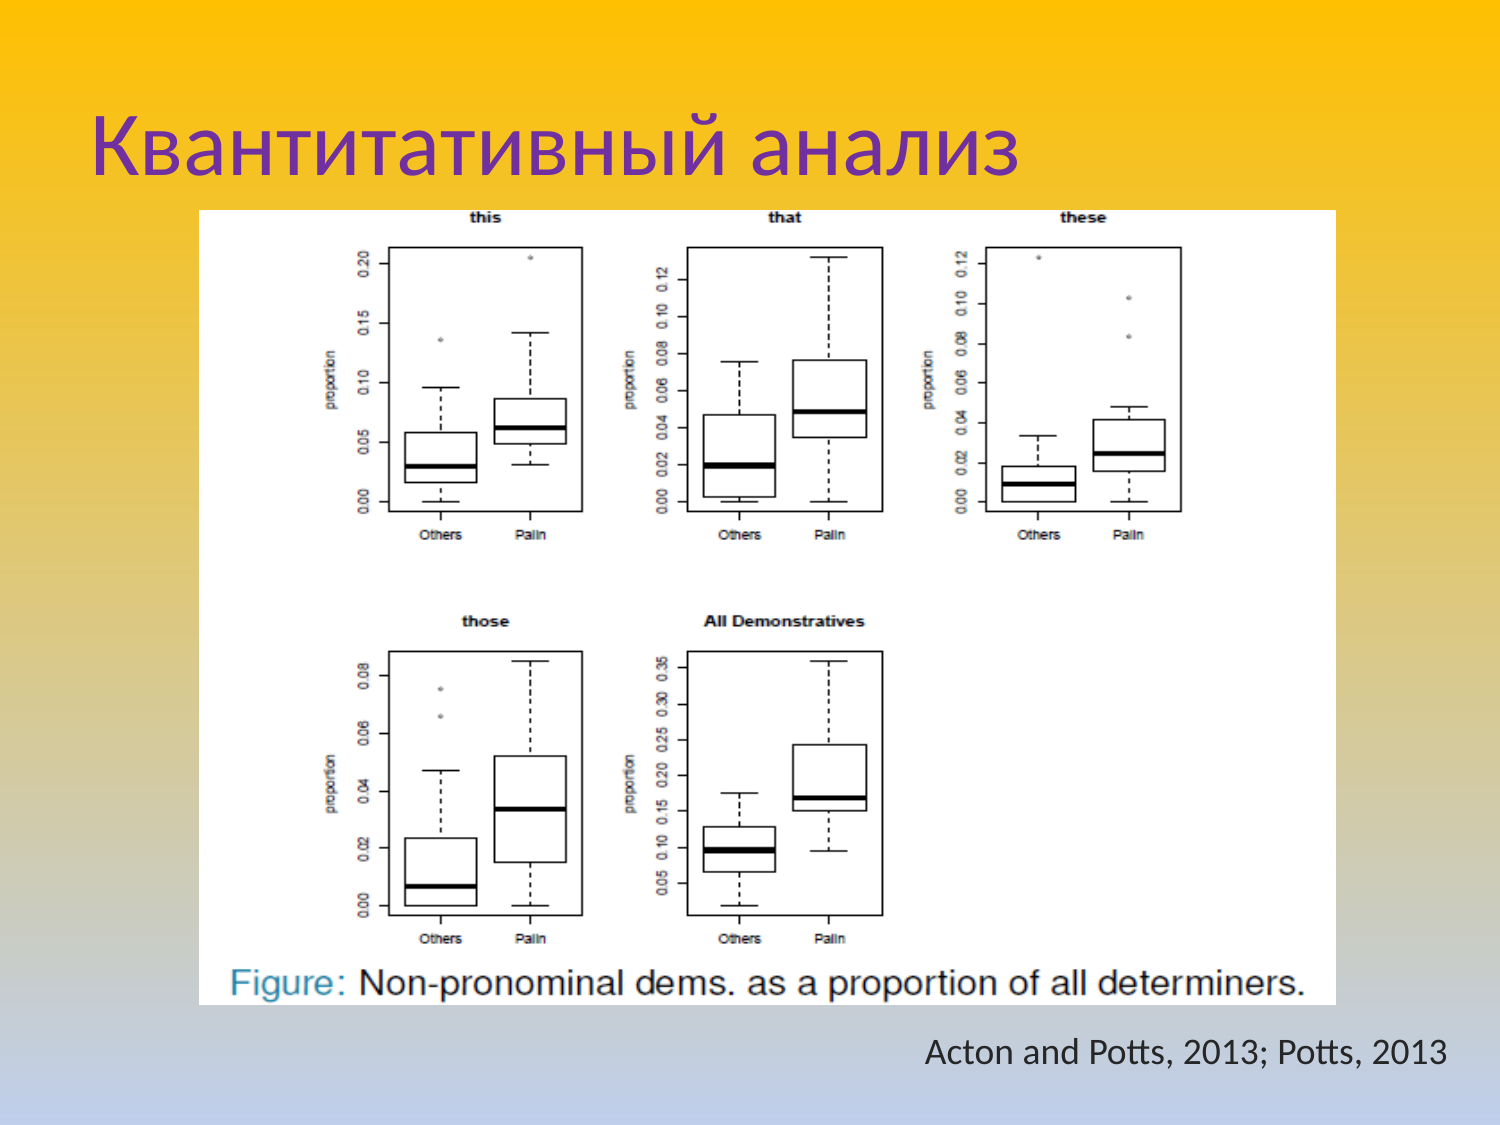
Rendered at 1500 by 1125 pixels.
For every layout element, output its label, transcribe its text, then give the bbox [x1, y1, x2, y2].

text_box Acton and Potts, 2013; Potts, 2013 [902, 1019, 1464, 1081]
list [198, 210, 1337, 1006]
title Квантитативный анализ [75, 45, 1425, 233]
